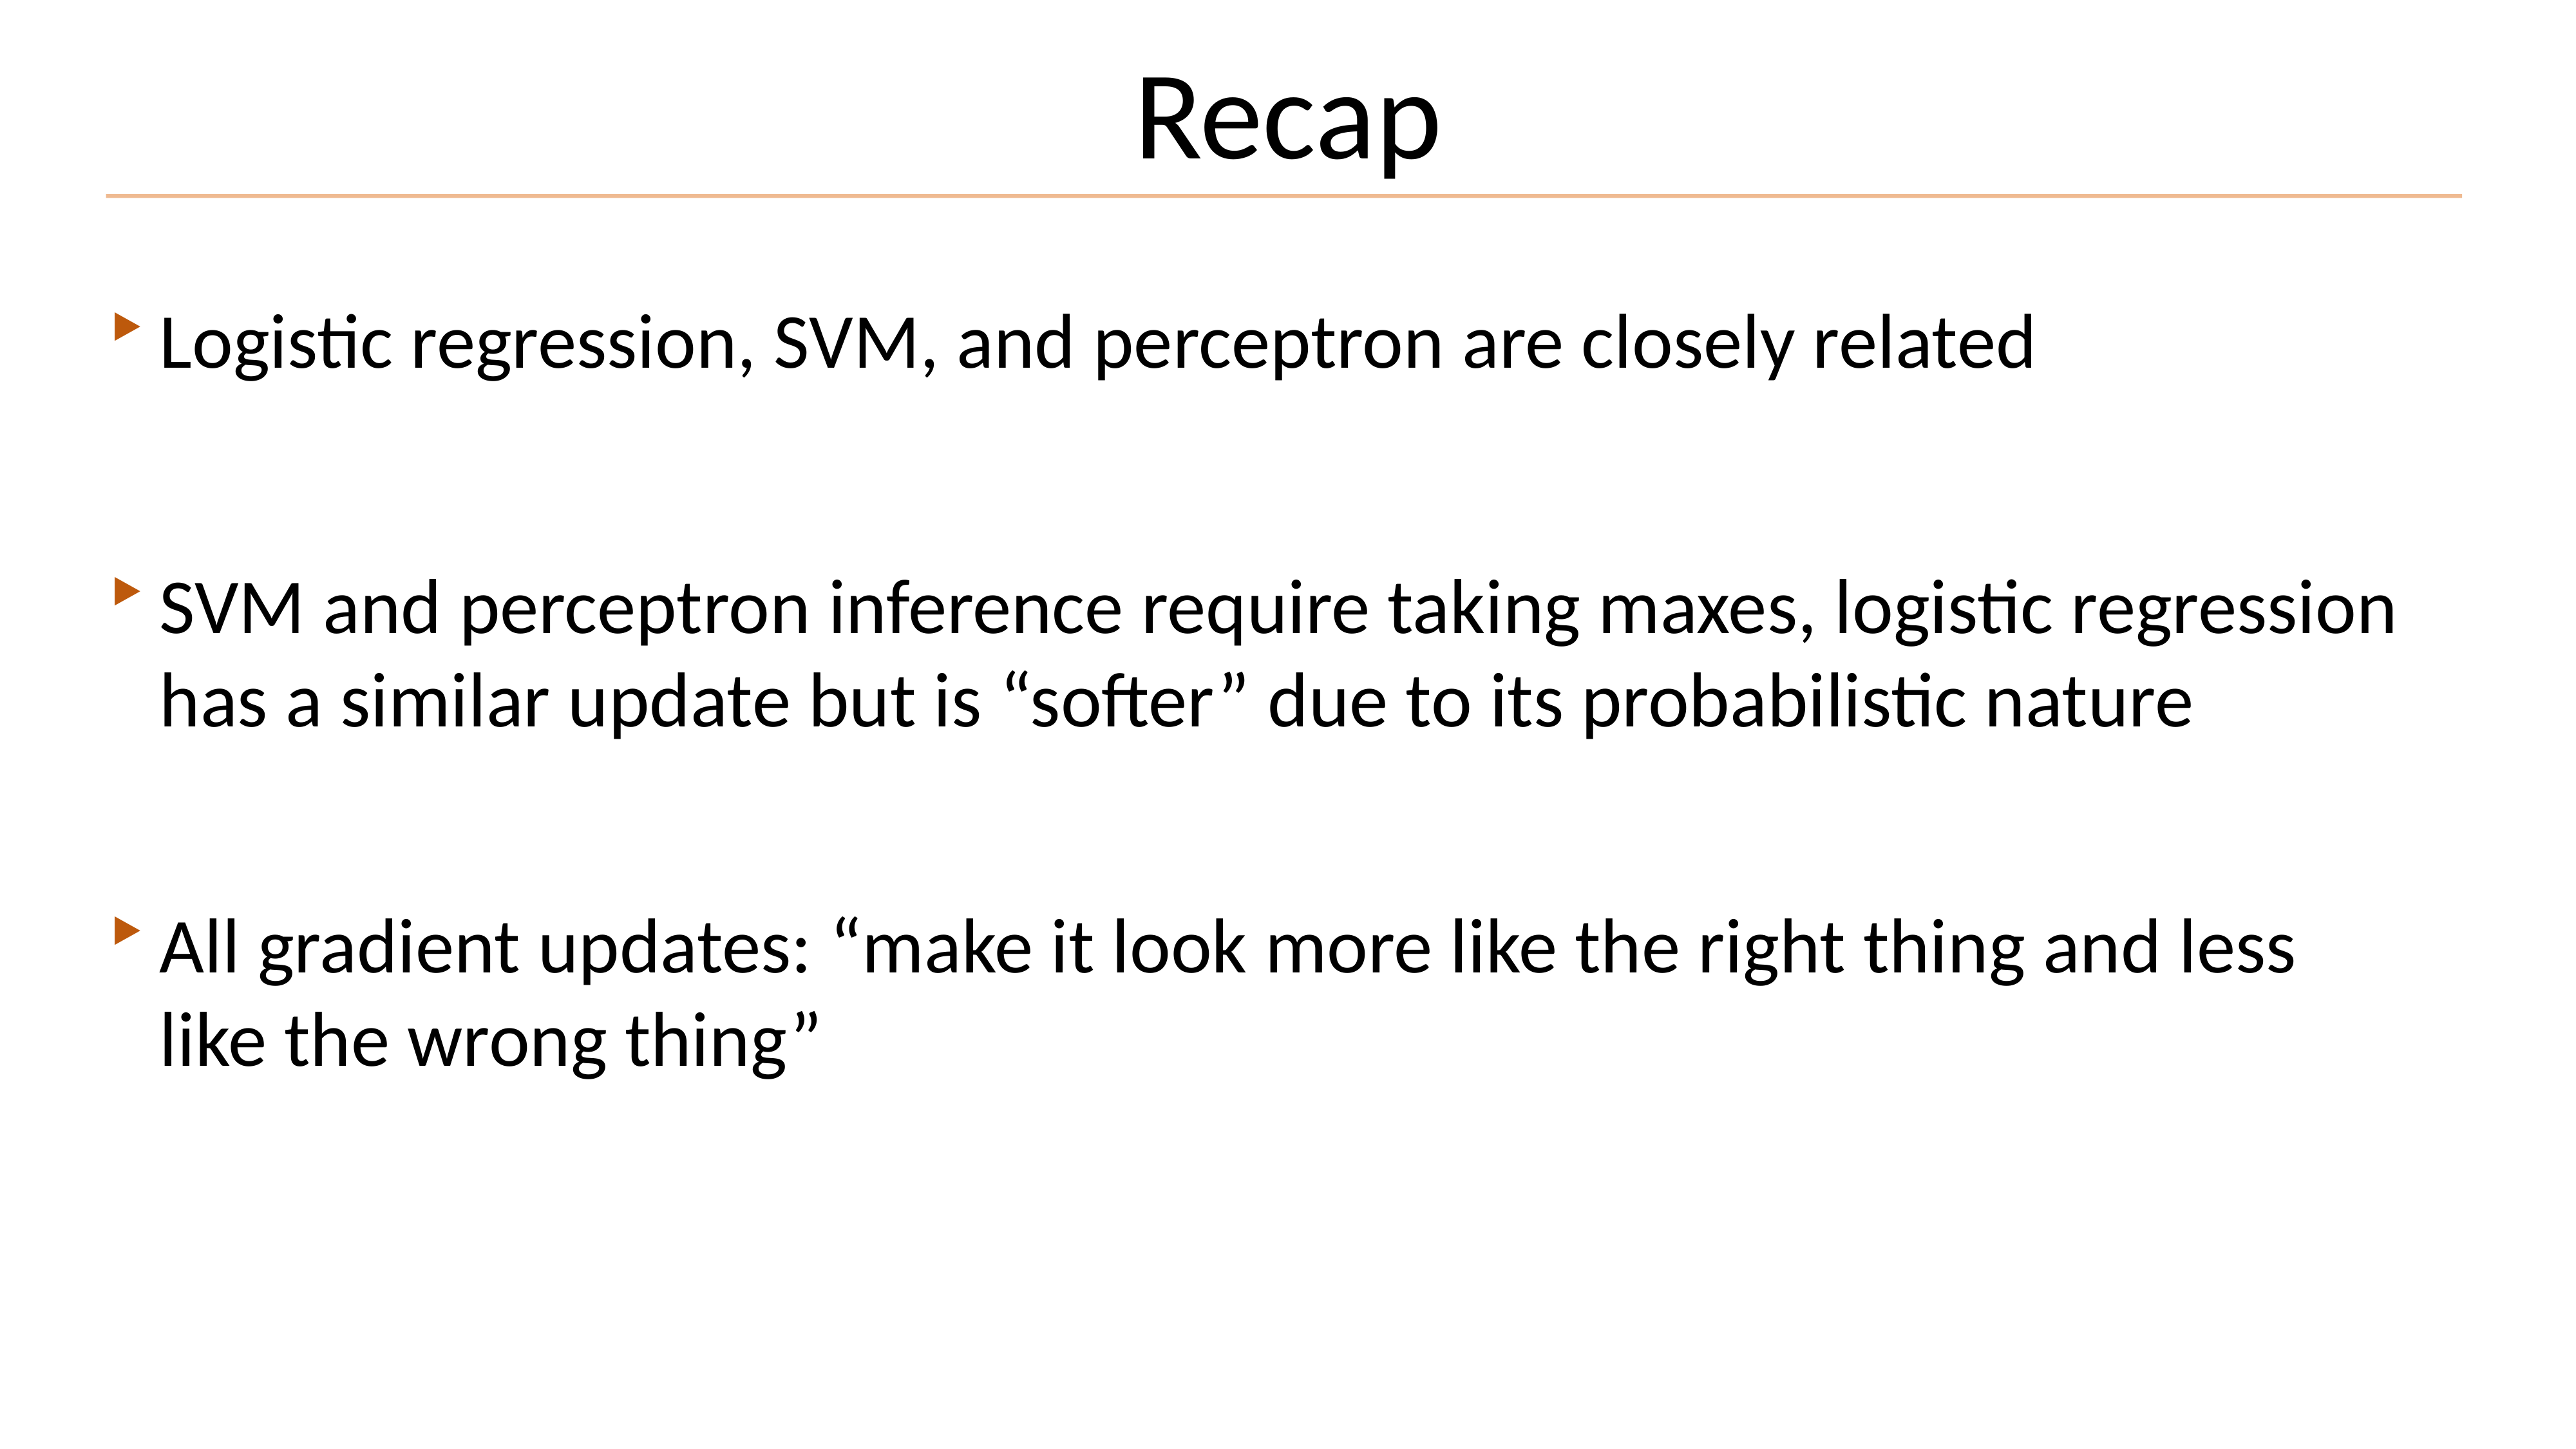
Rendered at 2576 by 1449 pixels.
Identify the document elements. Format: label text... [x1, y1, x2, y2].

title Recap [469, 0, 2107, 232]
text_box Logistic regression, SVM, and perceptron are closely related [95, 283, 2362, 392]
text_box All gradient updates: “make it look more like the right thing and less like the wrong thing” [95, 887, 2362, 1090]
text_box SVM and perceptron inference require taking maxes, logistic regression has a similar update but is “softer” due to its probabilistic nature [95, 547, 2434, 750]
